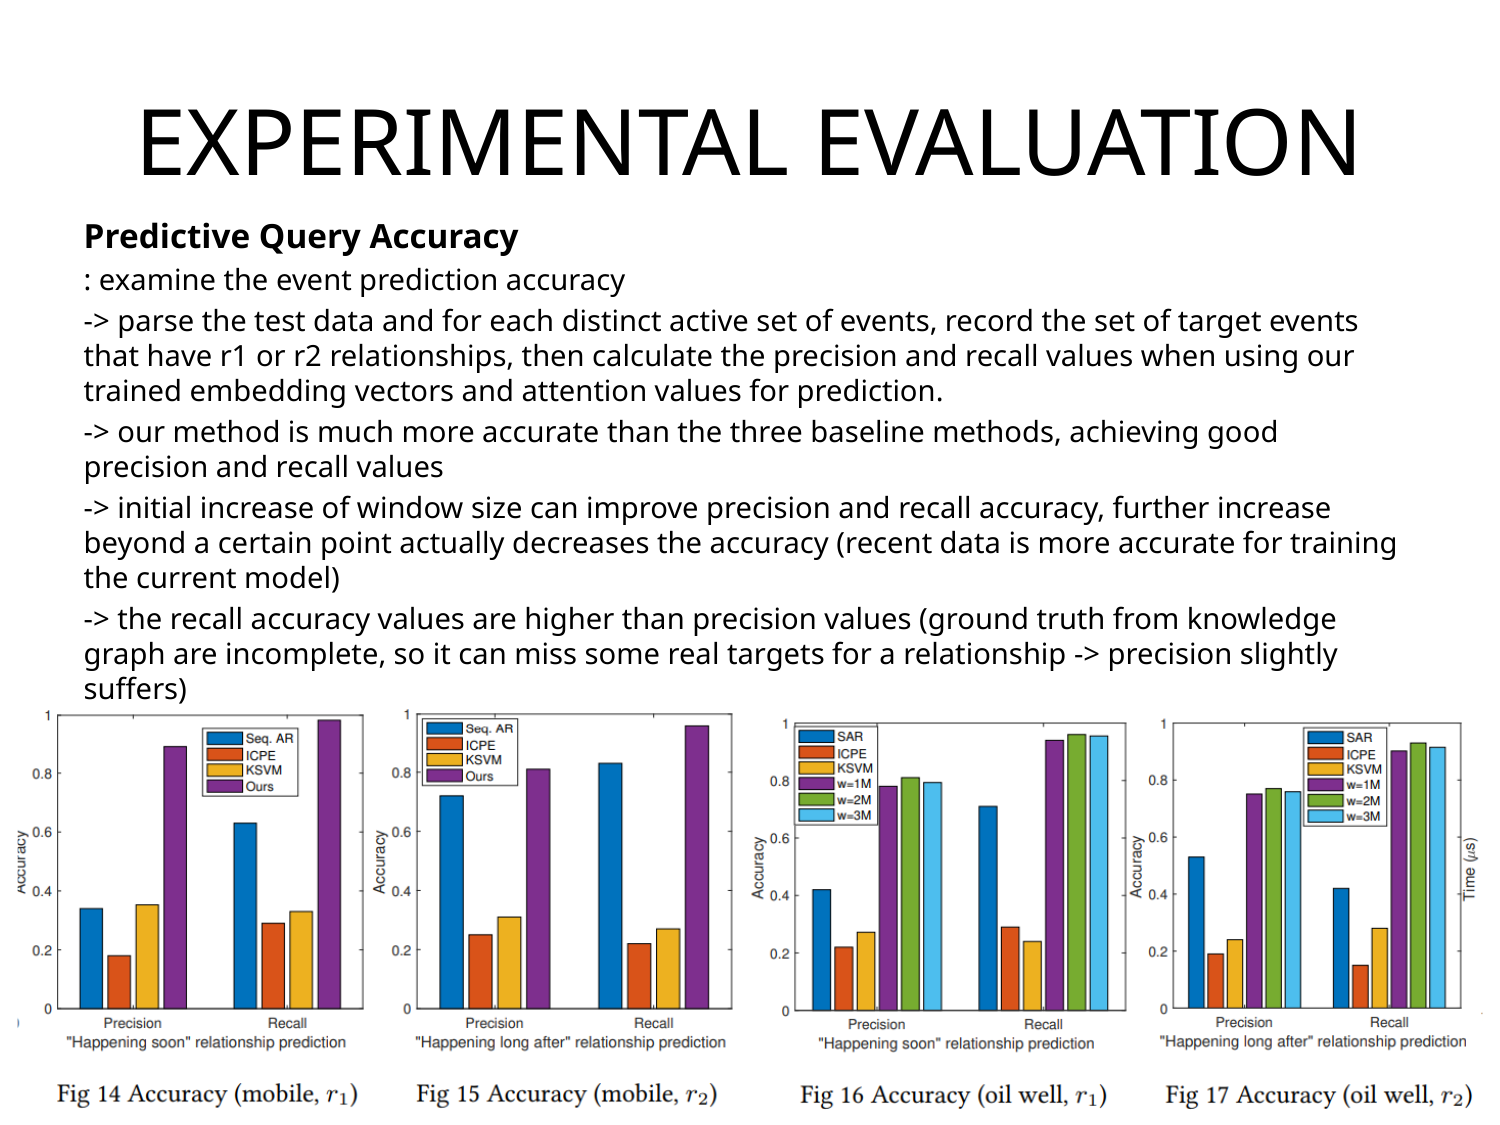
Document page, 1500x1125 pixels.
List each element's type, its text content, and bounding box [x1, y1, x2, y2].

picture [17, 696, 1483, 1123]
list Predictive Query Accuracy : examine the event prediction accuracy -> parse the test data and for each distinct active set of events, record the set of target events that have r1 or r2 relationships, then calculate the precision and recall values when using our trained embedding vectors and attention values for prediction. -> our method is much more accurate than the three baseline methods, achieving good precision and recall values -> initial increase of window size can improve precision and recall accuracy, further increase beyond a certain point actually decreases the accuracy (recent data is more accurate for training the current model) -> the recall accuracy values are higher than precision values (ground truth from knowledge graph are incomplete, so it can miss some real targets for a relationship -> precision slightly suffers) [68, 208, 1419, 702]
title EXPERIMENTAL EVALUATION [75, 45, 1425, 233]
